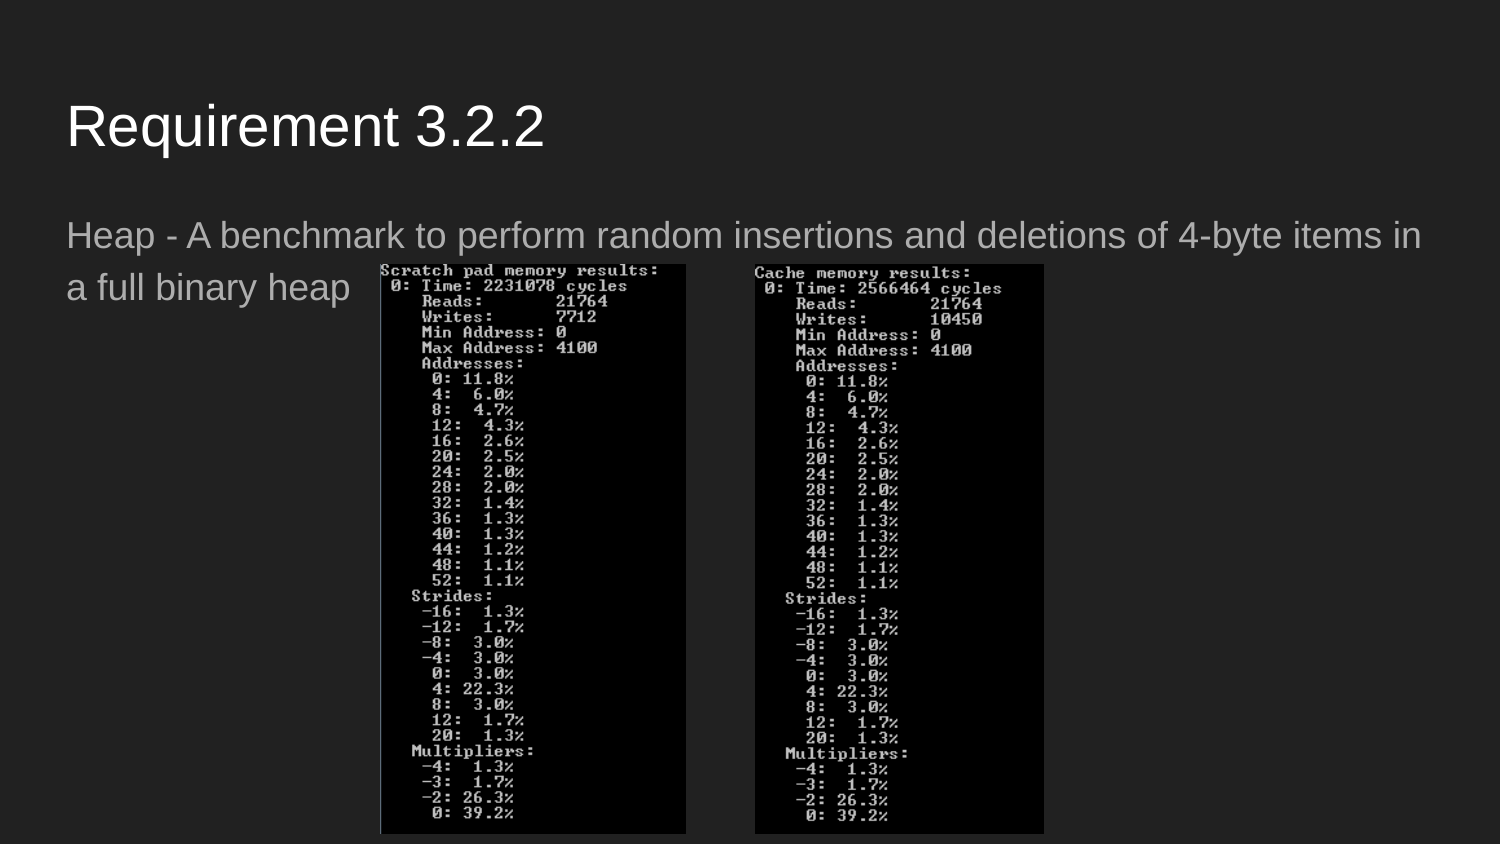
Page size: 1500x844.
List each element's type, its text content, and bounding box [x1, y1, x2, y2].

list Heap - A benchmark to perform random insertions and deletions of 4-byte items in a full binary heap [51, 189, 1449, 750]
title Requirement 3.2.2 [51, 72, 1449, 167]
picture [755, 264, 1044, 834]
picture [379, 264, 686, 834]
